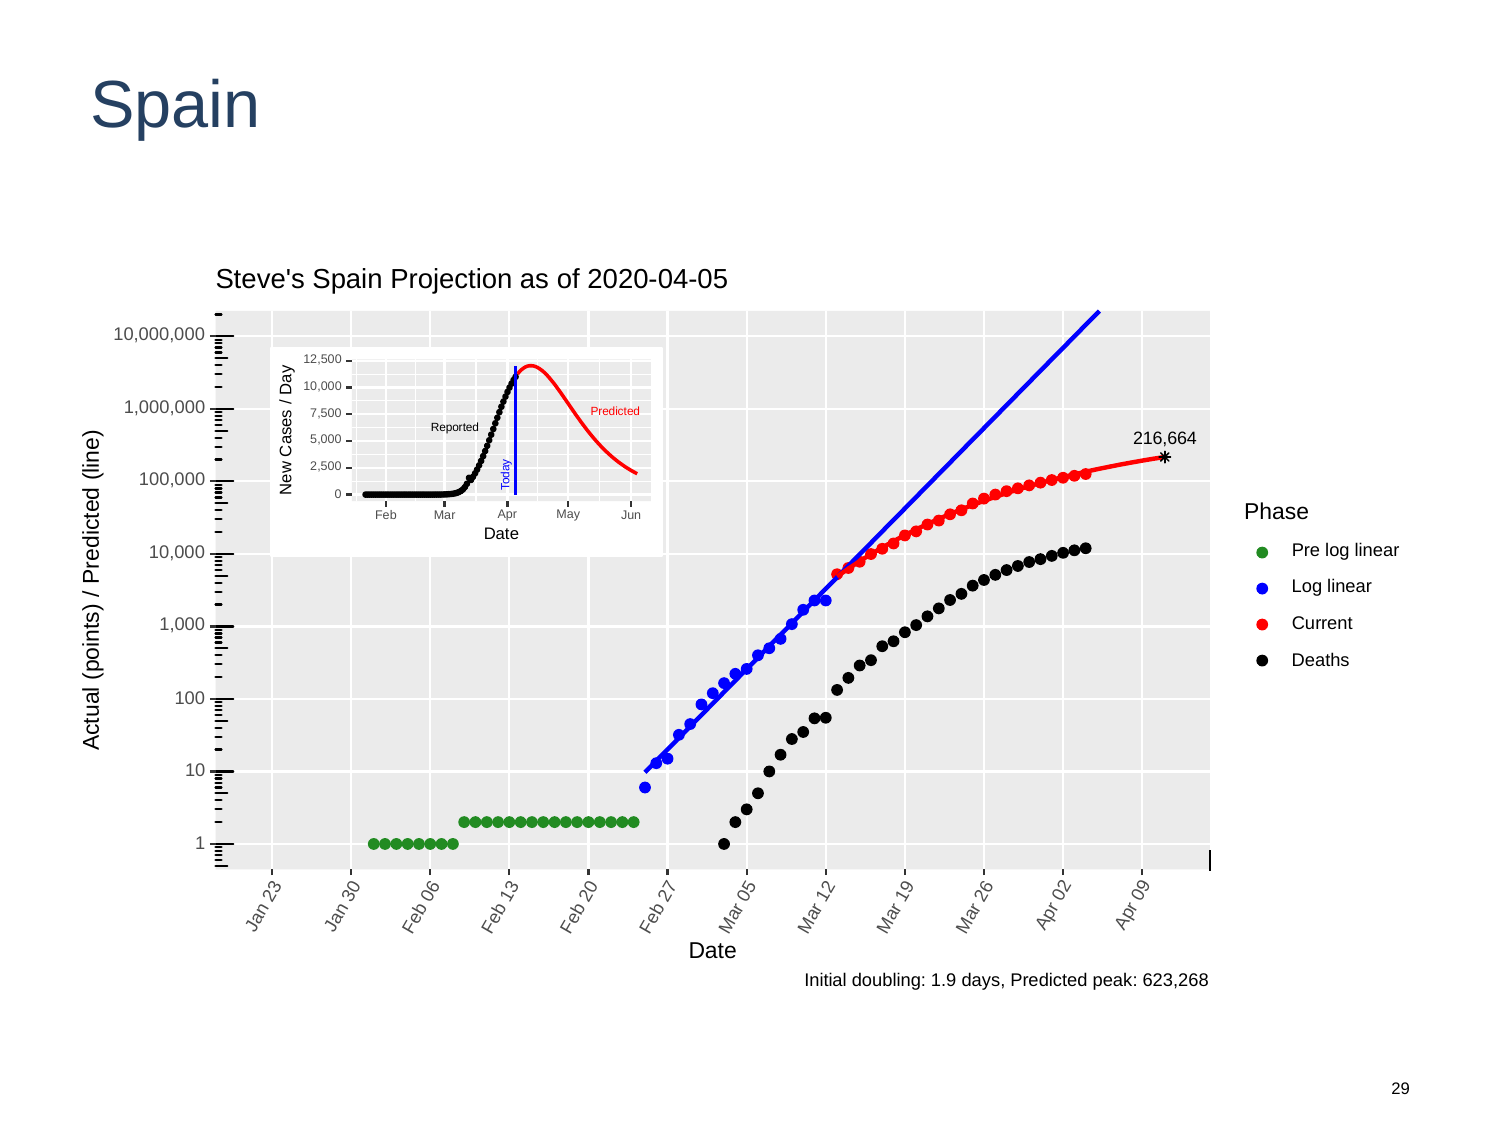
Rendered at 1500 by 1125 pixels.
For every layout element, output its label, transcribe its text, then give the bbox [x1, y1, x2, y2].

slide_number 29 [1306, 1057, 1425, 1118]
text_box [74, 262, 1426, 1006]
title Spain [75, 7, 1425, 195]
